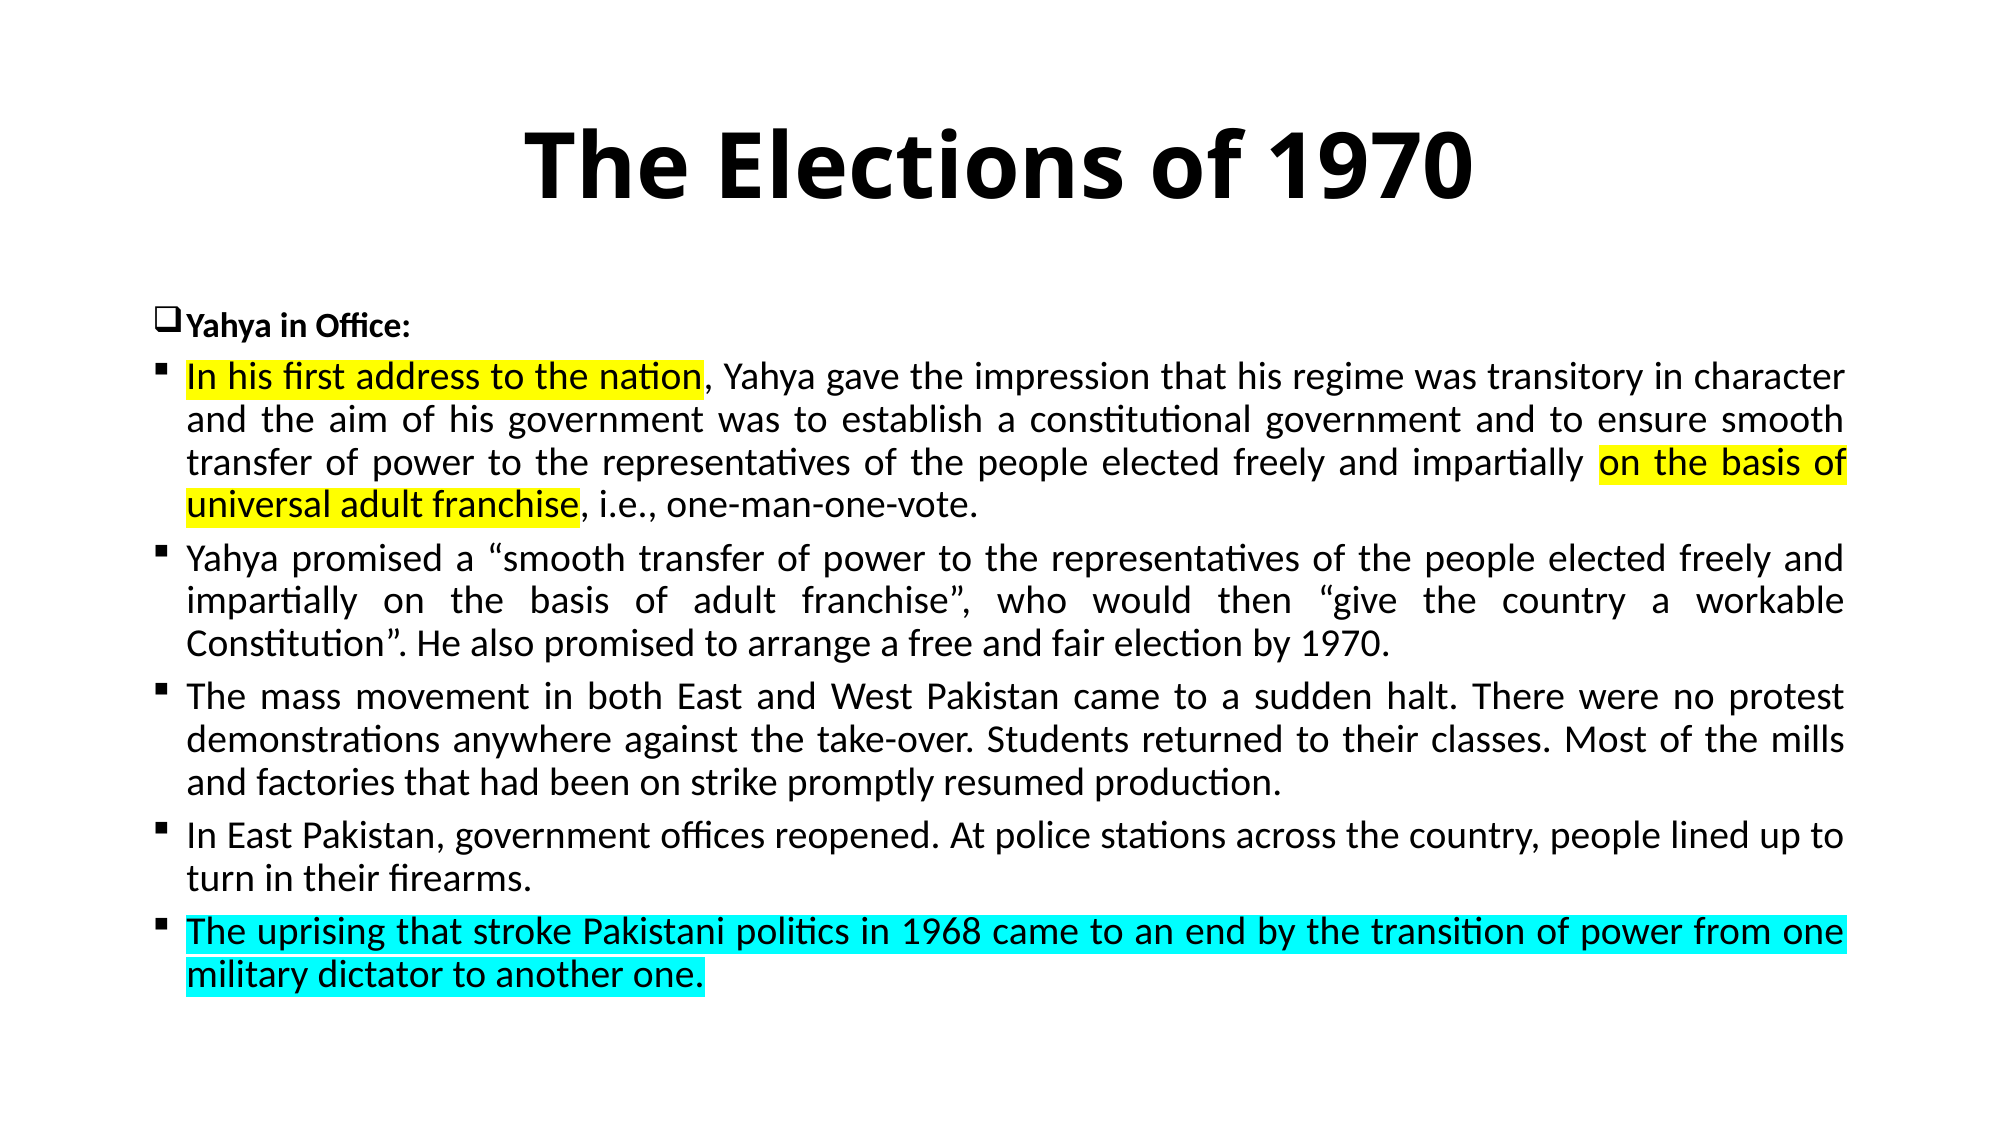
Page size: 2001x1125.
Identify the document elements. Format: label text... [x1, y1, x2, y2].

title The Elections of 1970 [137, 59, 1863, 278]
list Yahya in Office: In his first address to the nation, Yahya gave the impression that his regime was transitory in character and the aim of his government was to establish a constitutional government and to ensure smooth transfer of power to the representatives of the people elected freely and impartially on the basis of universal adult franchise, i.e., one-man-one-vote. Yahya promised a “smooth transfer of power to the representatives of the people elected freely and impartially on the basis of adult franchise”, who would then “give the country a workable Constitution”. He also promised to arrange a free and fair election by 1970. The mass movement in both East and West Pakistan came to a sudden halt. There were no protest demonstrations anywhere against the take-over. Students returned to their classes. Most of the mills and factories that had been on strike promptly resumed production. In East Pakistan, government offices reopened. At police stations across the country, people lined up to turn in their firearms. The uprising that stroke Pakistani politics in 1968 came to an end by the transition of power from one military dictator to another one. [137, 299, 1863, 1014]
